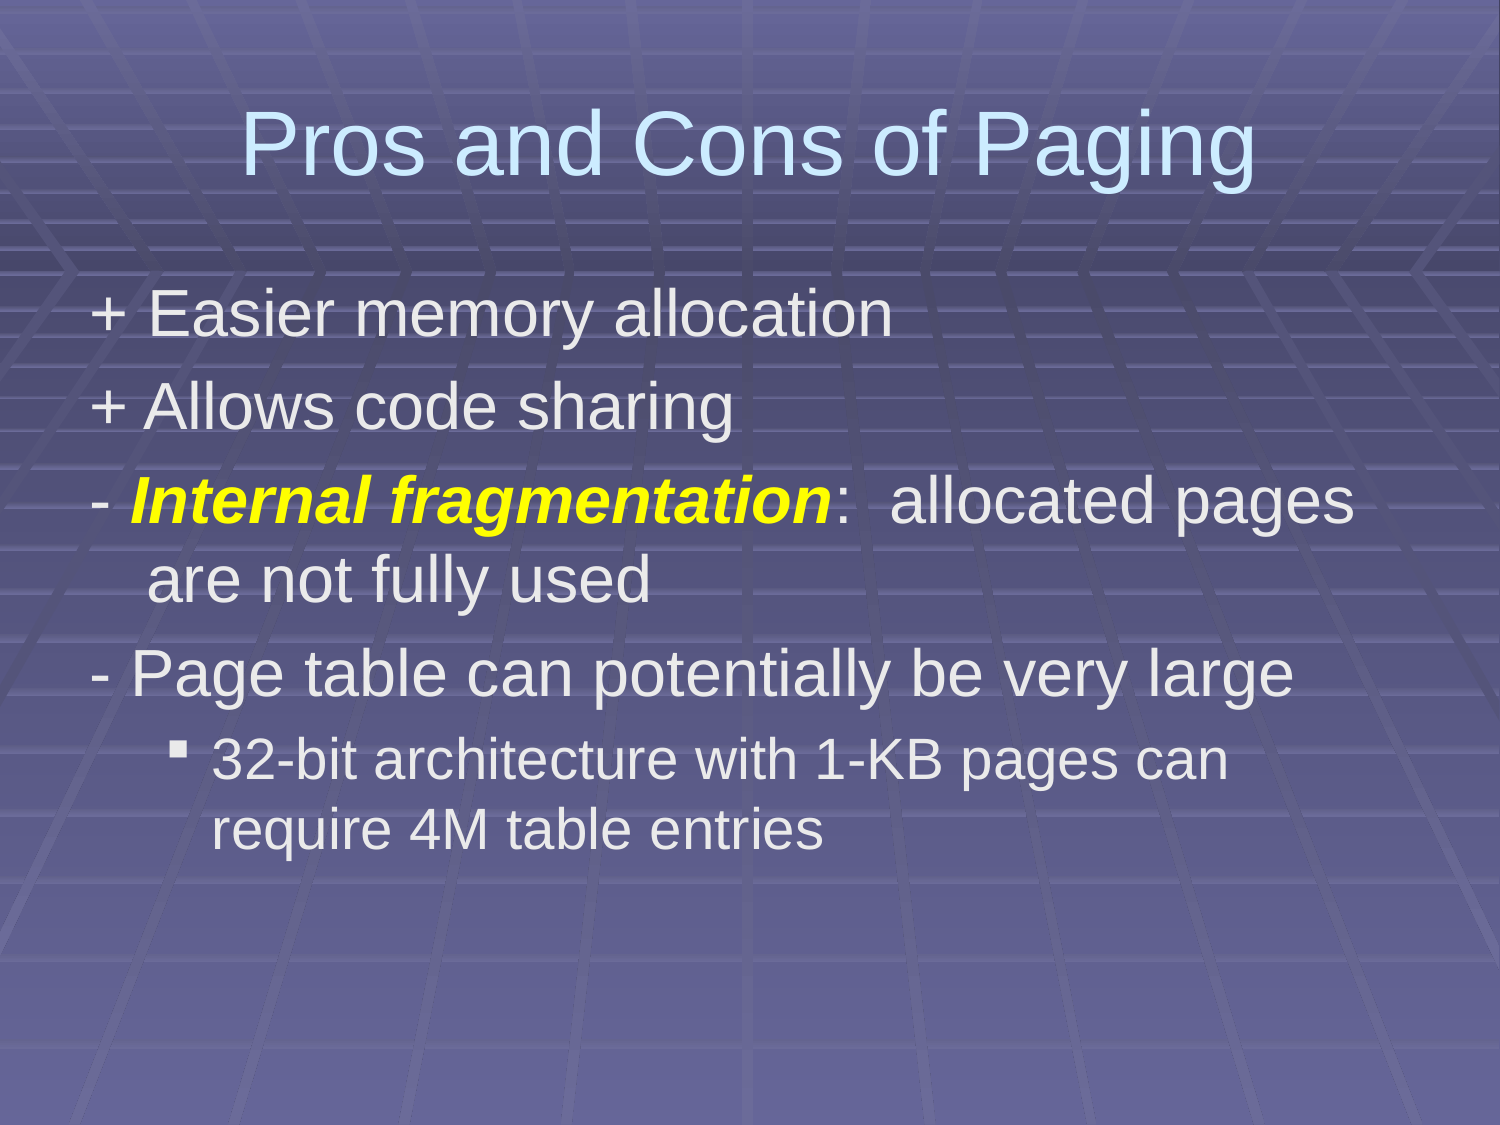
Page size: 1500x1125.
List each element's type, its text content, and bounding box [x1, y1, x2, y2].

list + Easier memory allocation + Allows code sharing - Internal fragmentation: allocated pages are not fully used - Page table can potentially be very large 32-bit architecture with 1-KB pages can require 4M table entries [74, 262, 1425, 1000]
title Pros and Cons of Paging [74, 44, 1425, 233]
